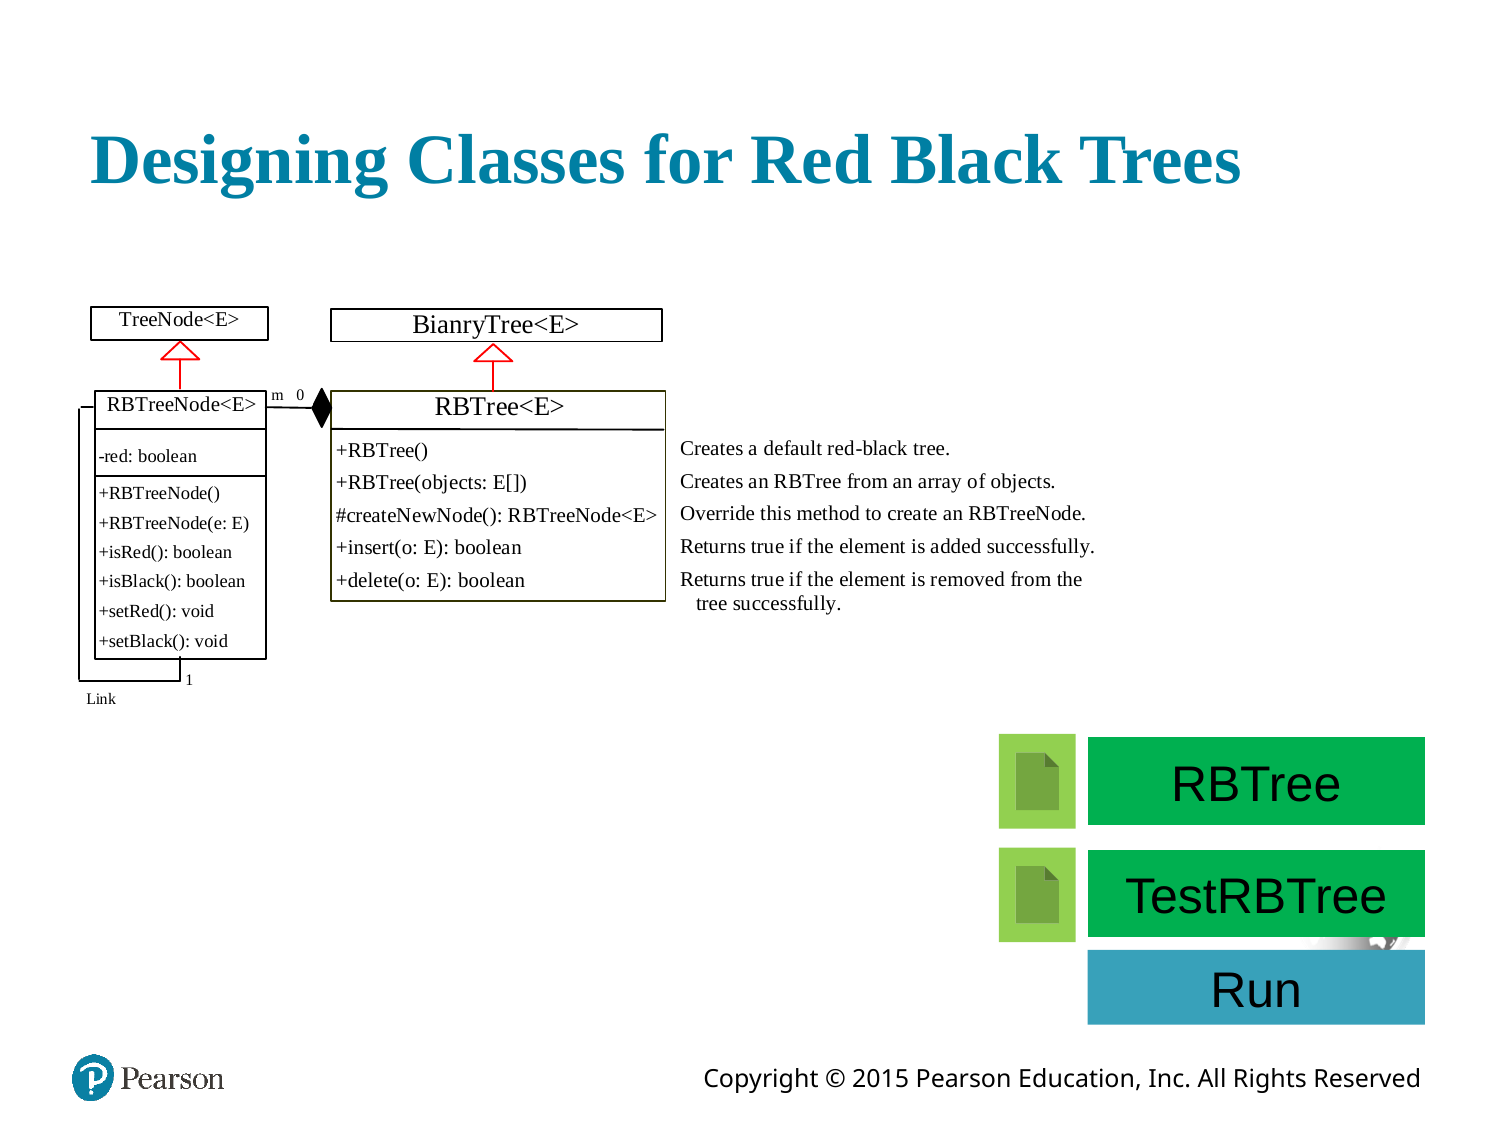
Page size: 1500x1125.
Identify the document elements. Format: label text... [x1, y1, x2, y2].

picture [81, 1063, 106, 1088]
picture [1252, 938, 1425, 949]
text_box Run [1087, 949, 1425, 1025]
picture [72, 1054, 88, 1070]
text_box [998, 847, 1076, 943]
title Designing Classes for Red Black Trees [75, 37, 1425, 213]
text_box TestRBTree [1087, 849, 1426, 938]
text_box [998, 733, 1076, 829]
text_box RBTree [1087, 737, 1426, 825]
picture [72, 1088, 82, 1101]
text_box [74, 299, 1113, 716]
picture [99, 1054, 224, 1101]
